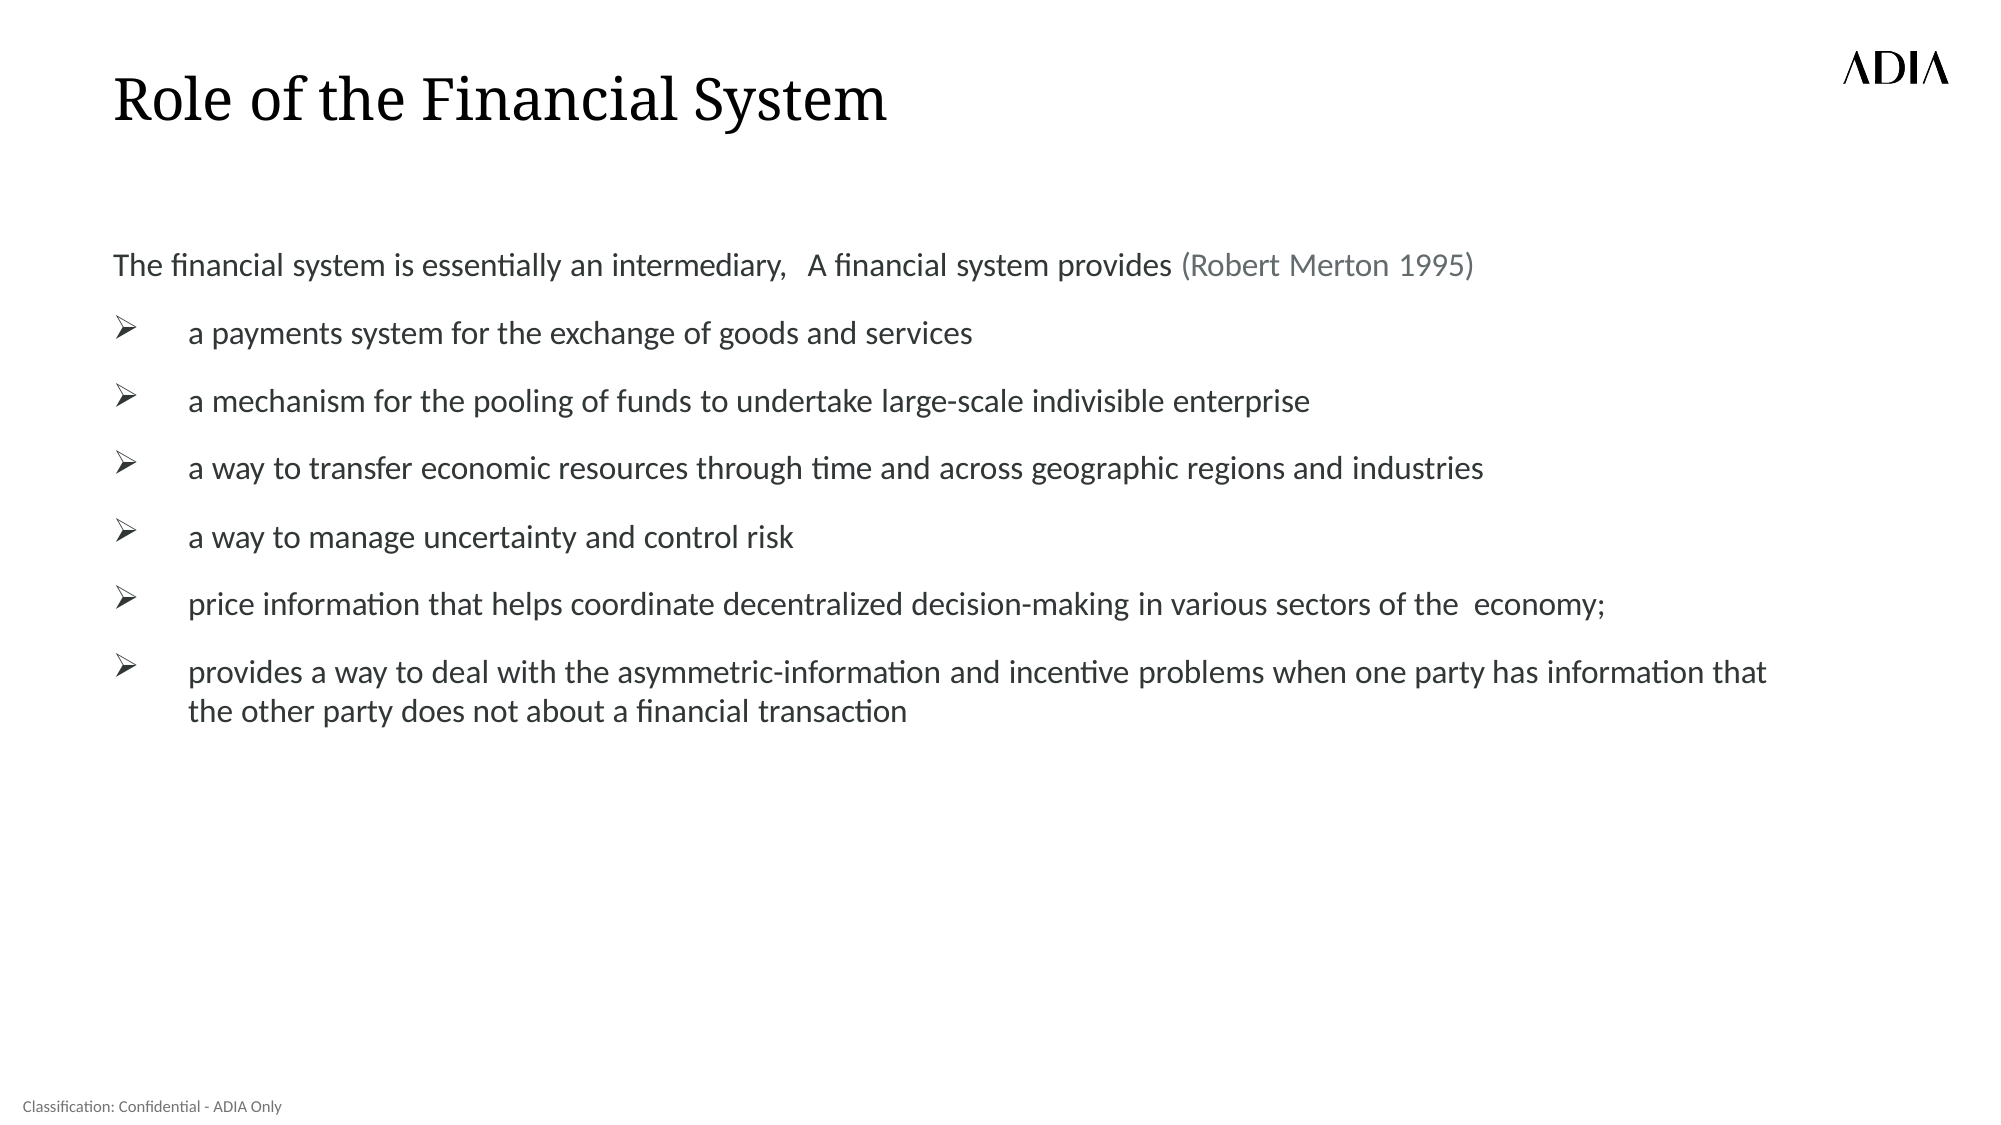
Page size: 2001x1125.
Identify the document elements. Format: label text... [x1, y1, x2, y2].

text_box The financial system is essentially an intermediary, A financial system provides (Robert Merton 1995) a payments system for the exchange of goods and services a mechanism for the pooling of funds to undertake large-scale indivisible enterprise a way to transfer economic resources through time and across geographic regions and industries a way to manage uncertainty and control risk price information that helps coordinate decentralized decision-making in various sectors of the economy; provides a way to deal with the asymmetric-information and incentive problems when one party has information that the other party does not about a financial transaction [110, 240, 1821, 730]
picture [1843, 51, 1949, 84]
title Role of the Financial System [110, 59, 1089, 240]
